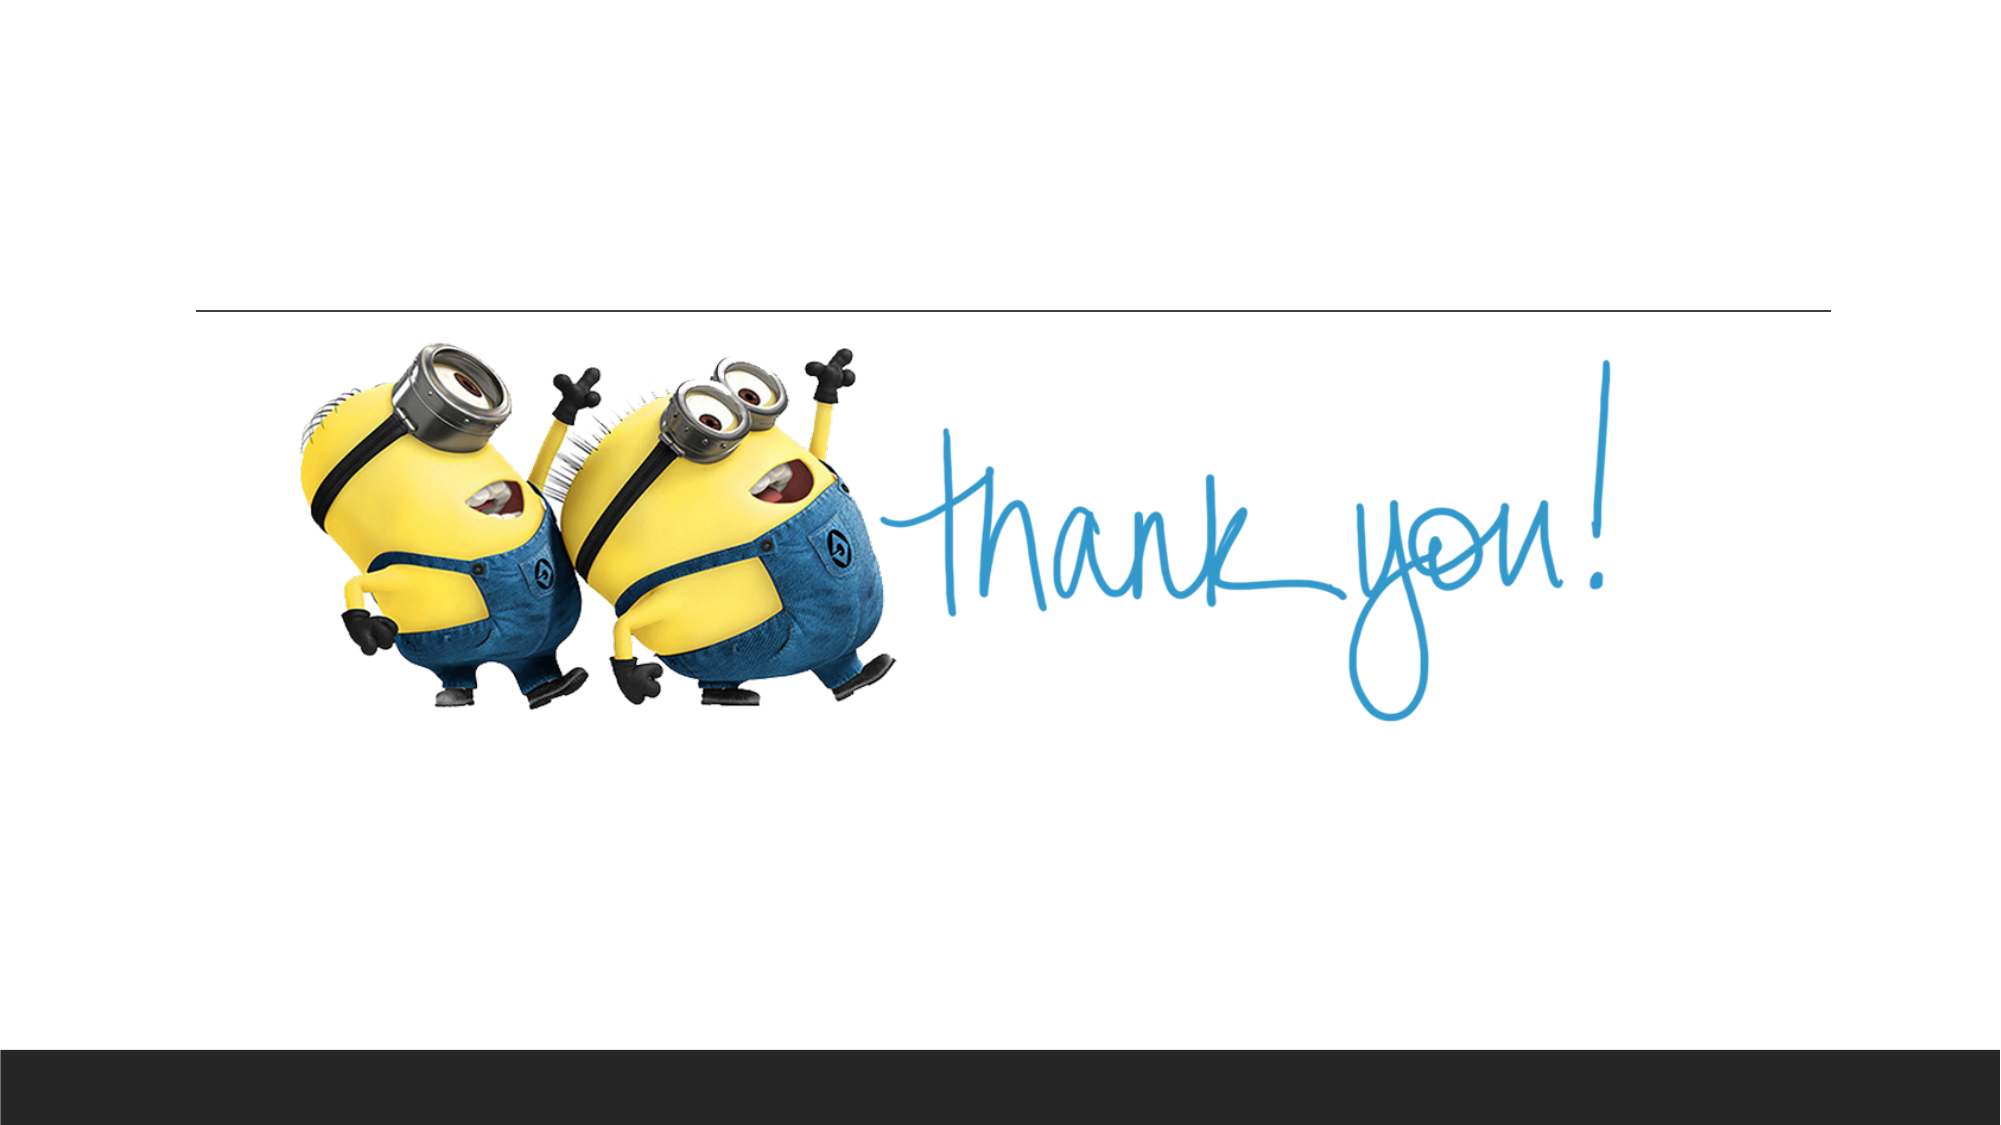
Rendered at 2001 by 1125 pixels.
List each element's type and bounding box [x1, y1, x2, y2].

list [272, 177, 1676, 874]
